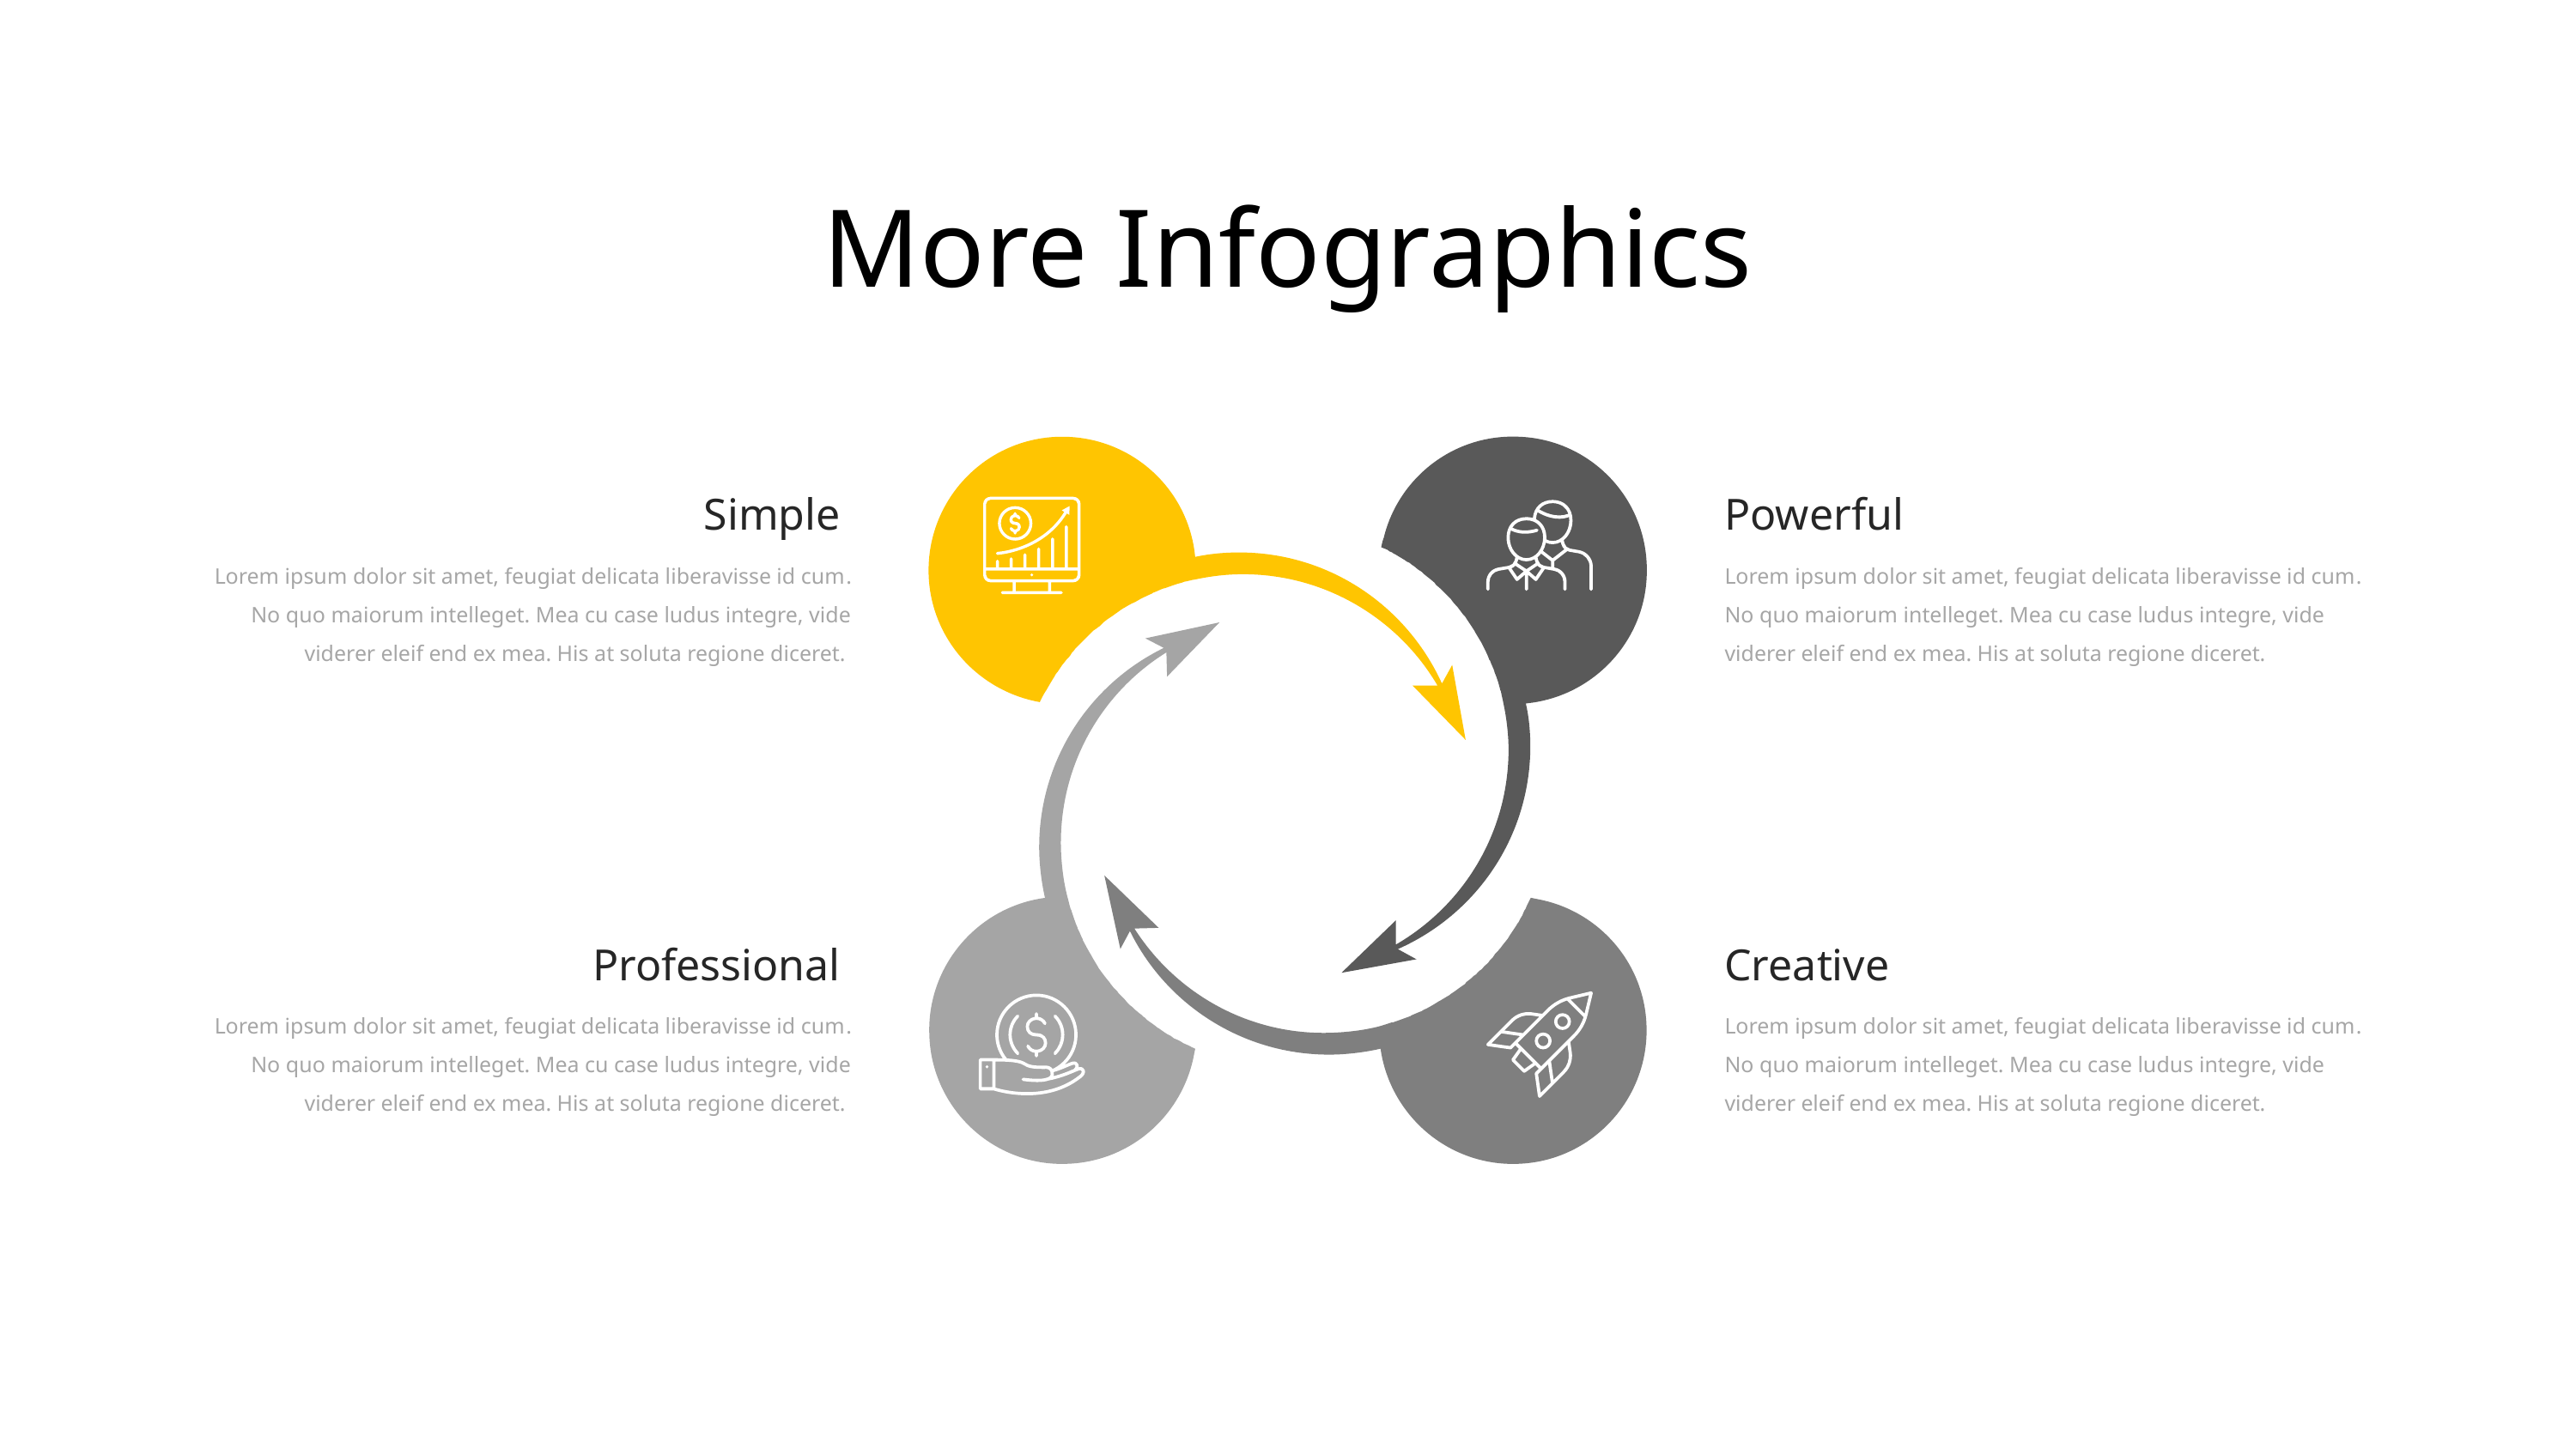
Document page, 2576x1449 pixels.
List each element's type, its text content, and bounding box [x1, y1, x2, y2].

text_box More Infographics [567, 174, 2009, 330]
text_box Creative Lorem ipsum dolor sit amet, feugiat delicata liberavisse id cum. No quo maiorum intelleget. Mea cu case ludus integre, vide viderer eleif end ex mea. His at soluta regione diceret. [1711, 931, 2388, 1122]
text_box Professional Lorem ipsum dolor sit amet, feugiat delicata liberavisse id cum. No quo maiorum intelleget. Mea cu case ludus integre, vide viderer eleif end ex mea. His at soluta regione diceret. [189, 931, 865, 1122]
text_box Powerful Lorem ipsum dolor sit amet, feugiat delicata liberavisse id cum. No quo maiorum intelleget. Mea cu case ludus integre, vide viderer eleif end ex mea. His at soluta regione diceret. [1711, 481, 2388, 672]
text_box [927, 435, 1649, 1167]
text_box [1485, 991, 1593, 1098]
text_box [982, 496, 1081, 595]
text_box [978, 993, 1085, 1095]
text_box Simple Lorem ipsum dolor sit amet, feugiat delicata liberavisse id cum. No quo maiorum intelleget. Mea cu case ludus integre, vide viderer eleif end ex mea. His at soluta regione diceret. [189, 481, 865, 672]
